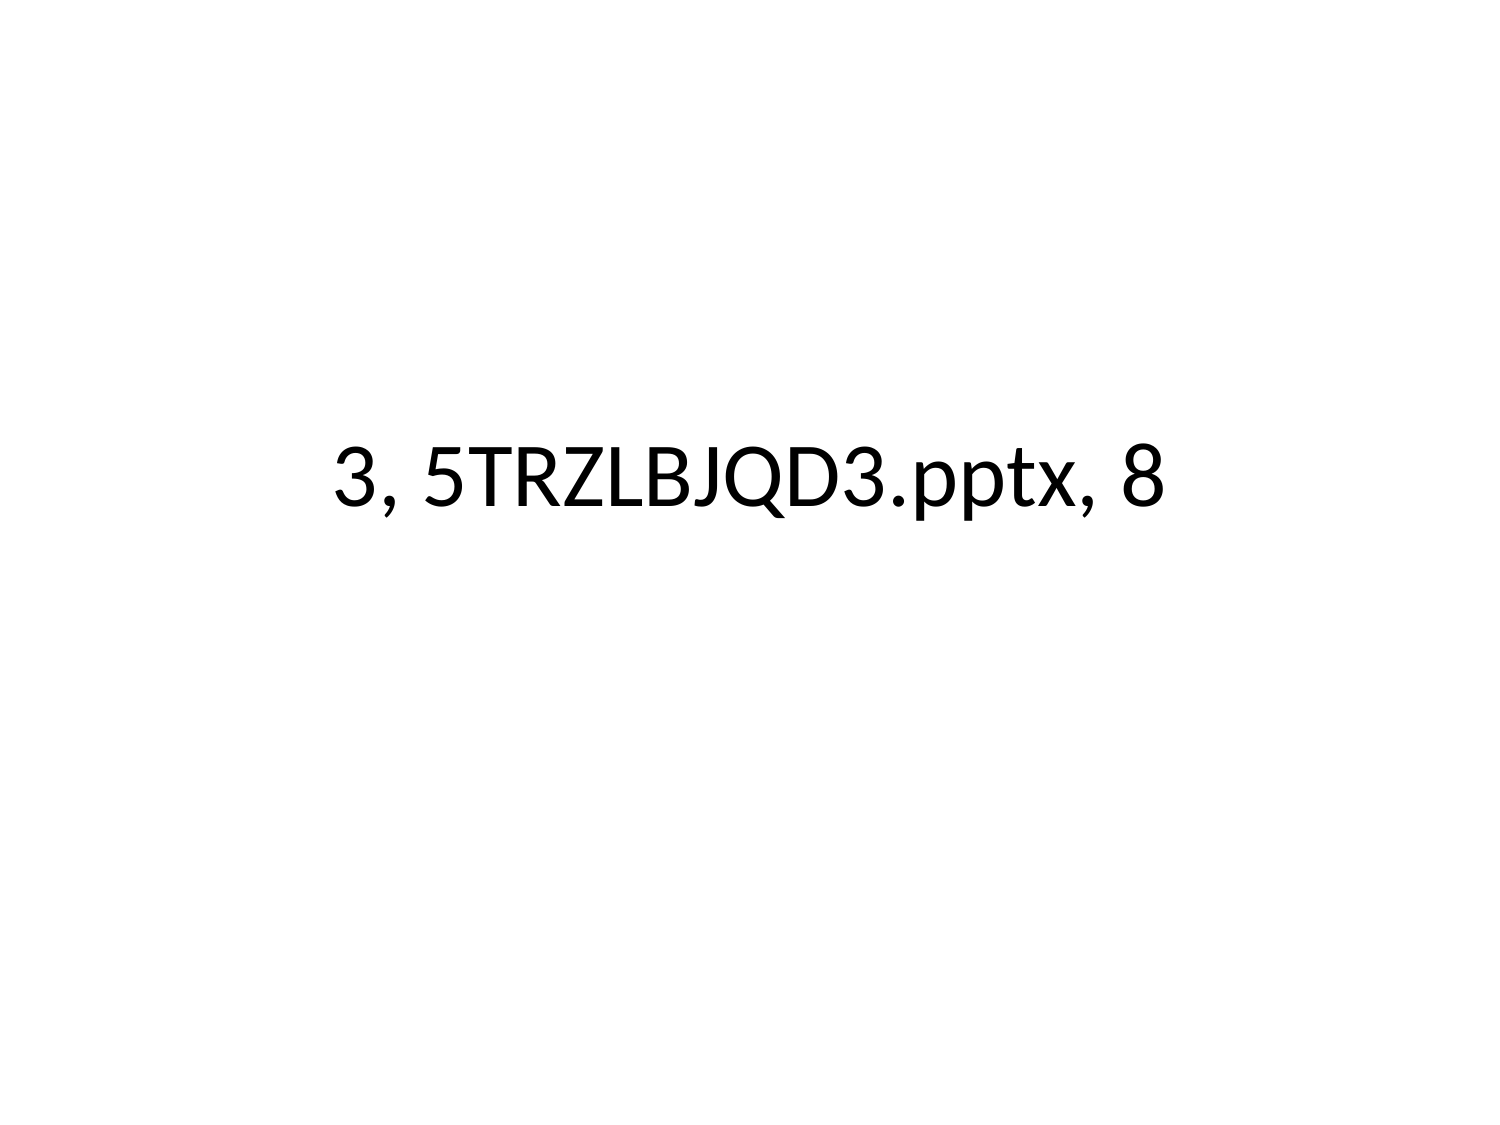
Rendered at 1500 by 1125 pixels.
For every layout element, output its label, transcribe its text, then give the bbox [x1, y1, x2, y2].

title 3, 5TRZLBJQD3.pptx, 8 [112, 349, 1388, 591]
